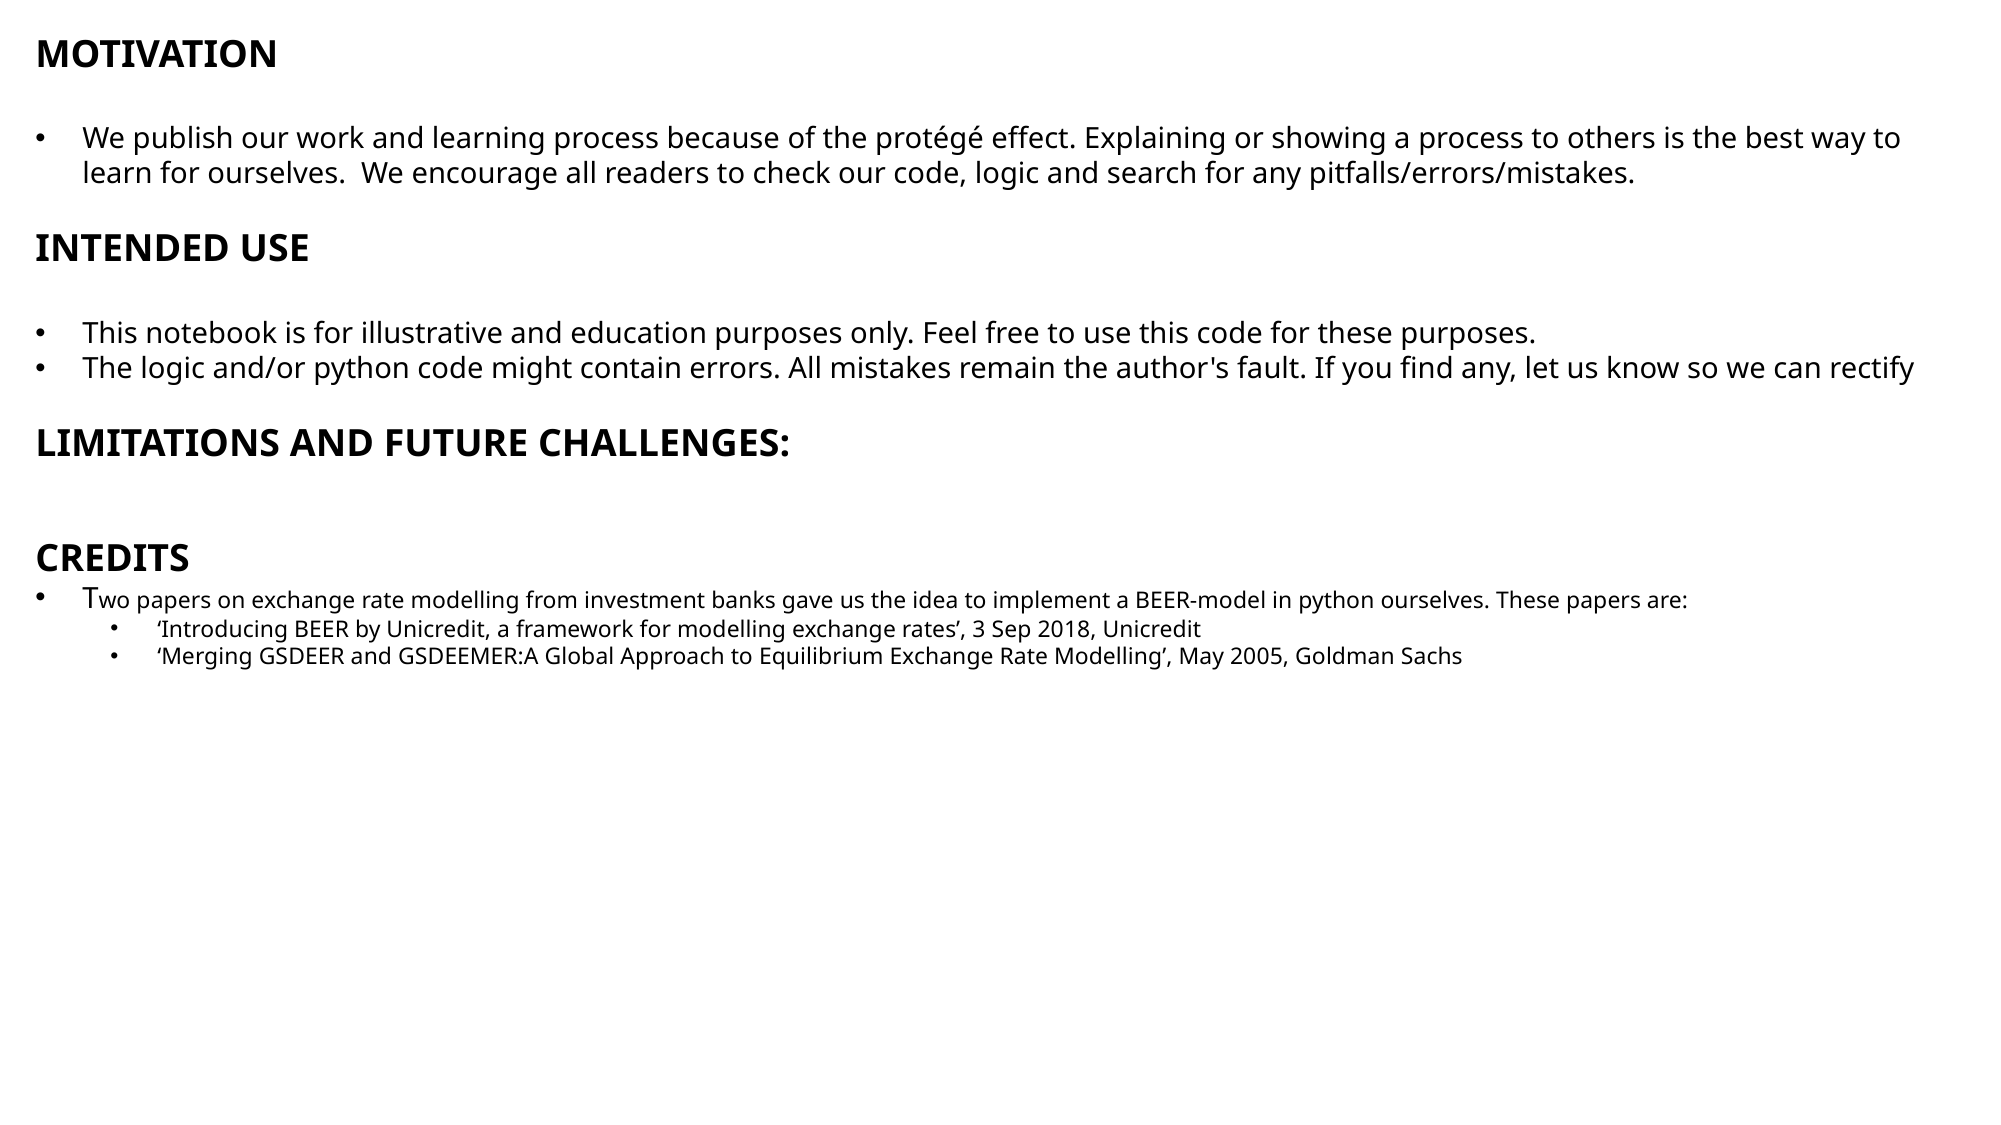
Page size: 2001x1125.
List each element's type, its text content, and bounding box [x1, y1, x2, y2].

text_box MOTIVATION We publish our work and learning process because of the protégé effect. Explaining or showing a process to others is the best way to learn for ourselves. We encourage all readers to check our code, logic and search for any pitfalls/errors/mistakes. INTENDED USE This notebook is for illustrative and education purposes only. Feel free to use this code for these purposes. The logic and/or python code might contain errors. All mistakes remain the author's fault. If you find any, let us know so we can rectify LIMITATIONS AND FUTURE CHALLENGES: CREDITS Two papers on exchange rate modelling from investment banks gave us the idea to implement a BEER-model in python ourselves. These papers are: ‘Introducing BEER by Unicredit, a framework for modelling exchange rates’, 3 Sep 2018, Unicredit ‘Merging GSDEER and GSDEEMER:A Global Approach to Equilibrium Exchange Rate Modelling’, May 2005, Goldman Sachs [20, 22, 1980, 677]
